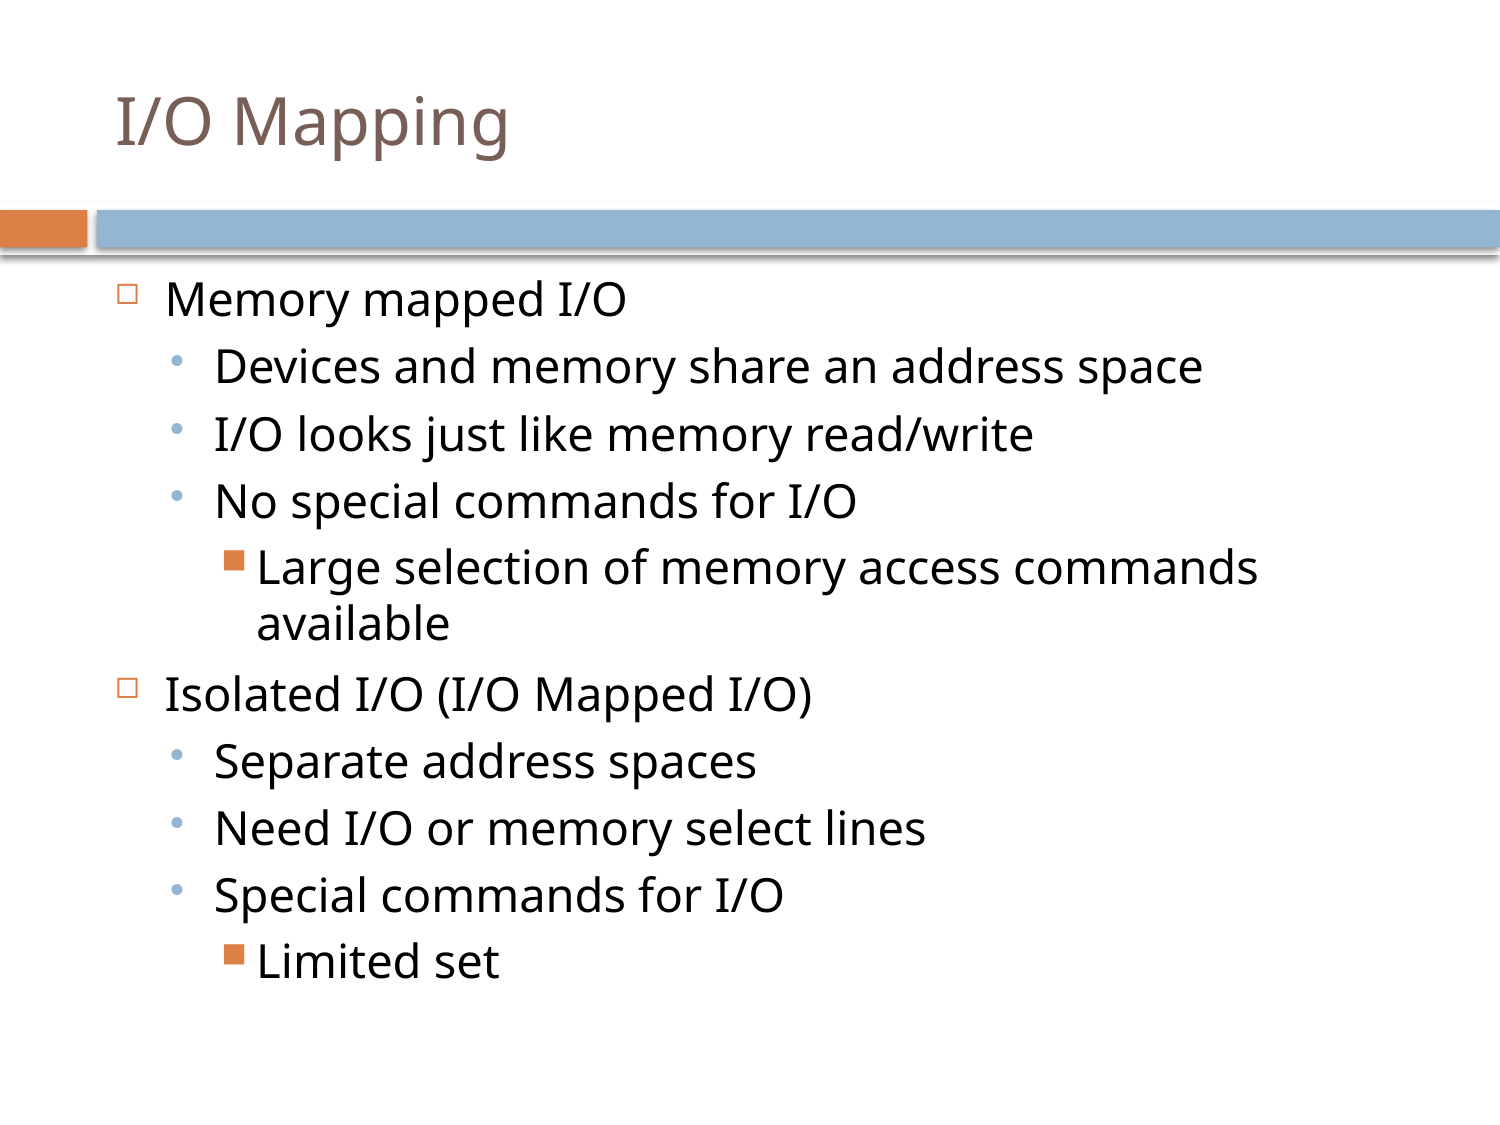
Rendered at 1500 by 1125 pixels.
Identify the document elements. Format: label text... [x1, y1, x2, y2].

title I/O Mapping [100, 37, 1438, 200]
list Memory mapped I/O Devices and memory share an address space I/O looks just like memory read/write No special commands for I/O Large selection of memory access commands available Isolated I/O (I/O Mapped I/O) Separate address spaces Need I/O or memory select lines Special commands for I/O Limited set [100, 262, 1438, 1000]
